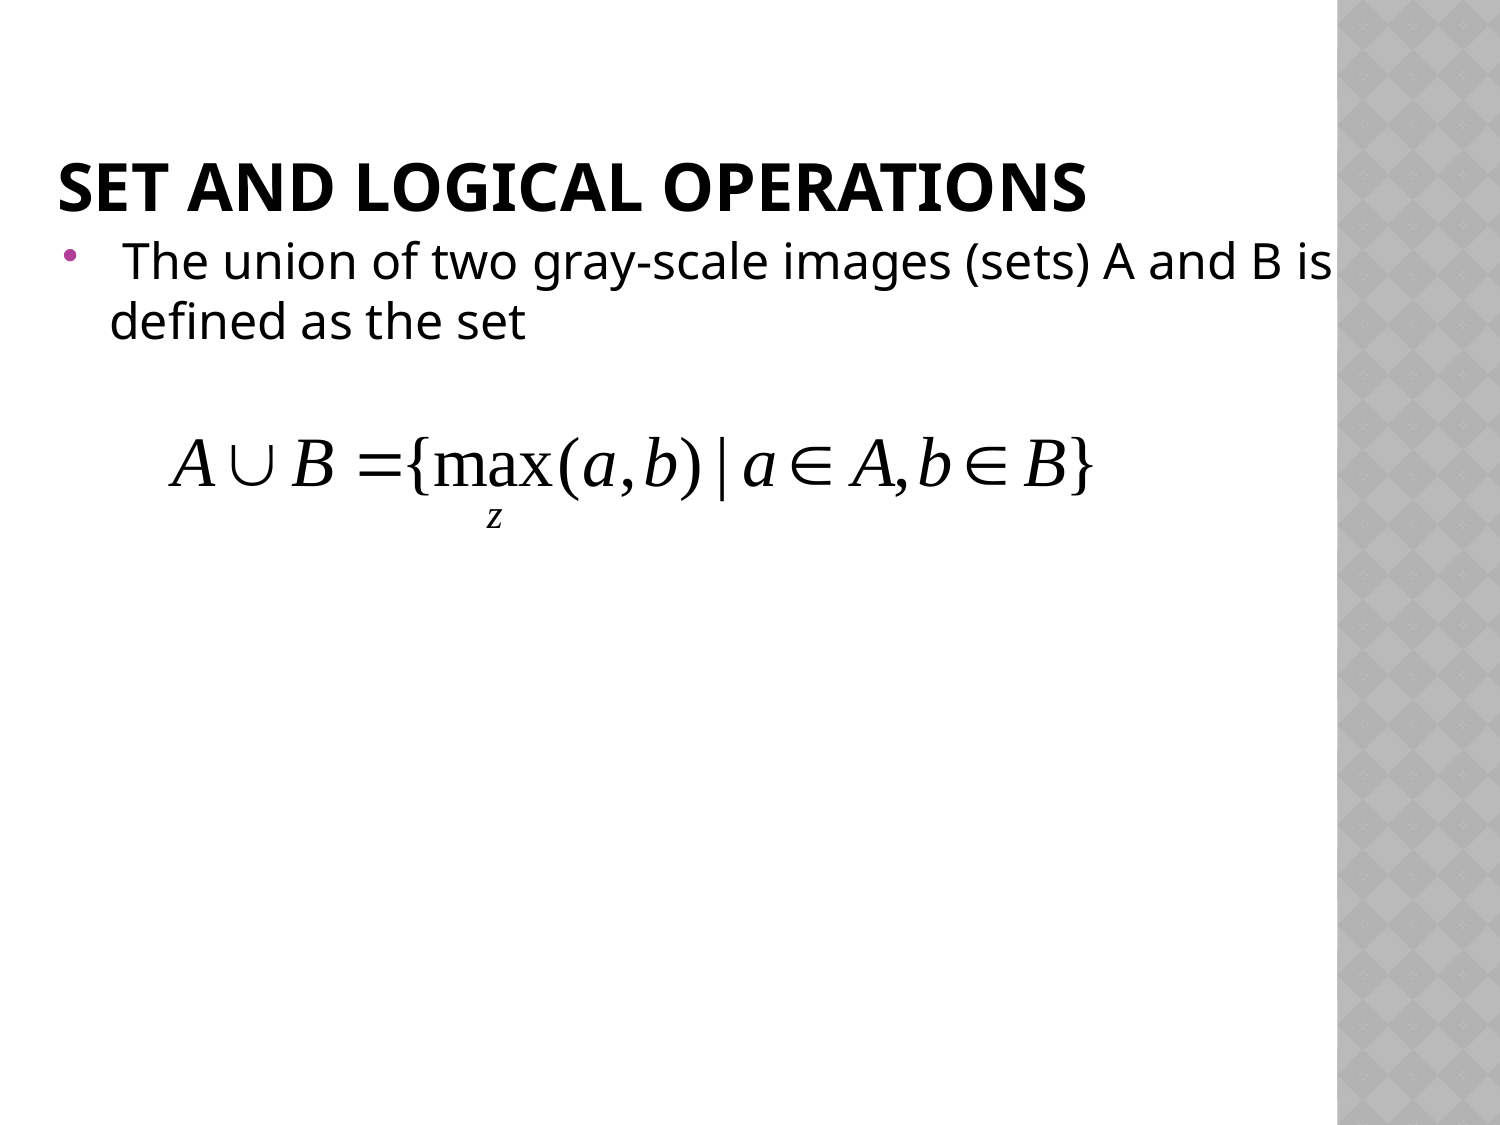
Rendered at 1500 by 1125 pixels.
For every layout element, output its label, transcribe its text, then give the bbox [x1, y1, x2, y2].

title Set and Logical Operations [49, 37, 1451, 225]
list The union of two gray-scale images (sets) A and B is defined as the set [49, 222, 1447, 1086]
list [156, 415, 1106, 546]
